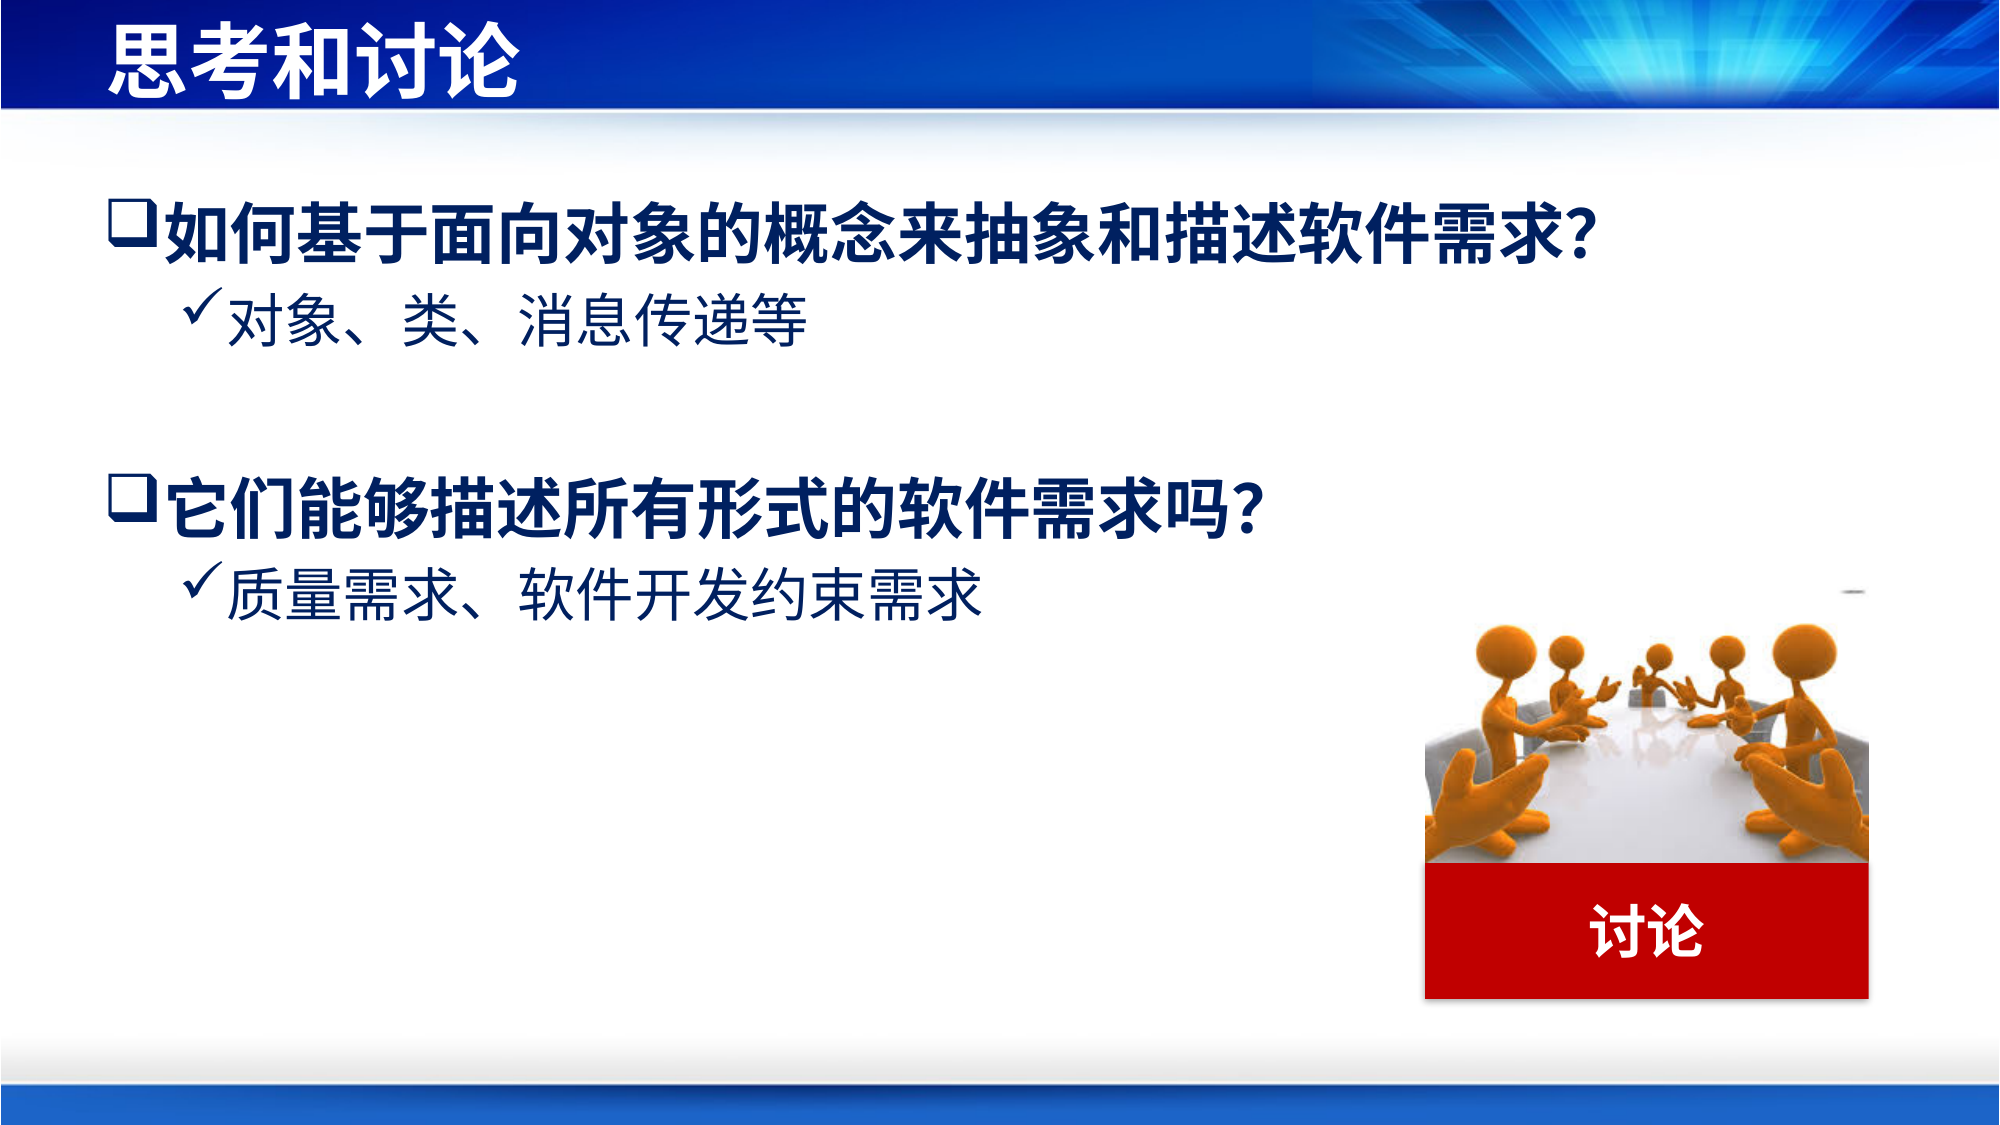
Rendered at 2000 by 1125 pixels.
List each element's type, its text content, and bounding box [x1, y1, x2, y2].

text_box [1424, 585, 1870, 1000]
title 思考和讨论 [90, 1, 1880, 118]
list 如何基于面向对象的概念来抽象和描述软件需求？ 对象、类、消息传递等 它们能够描述所有形式的软件需求吗？ 质量需求、软件开发约束需求 [88, 184, 1880, 1012]
picture [1, 0, 1999, 1125]
